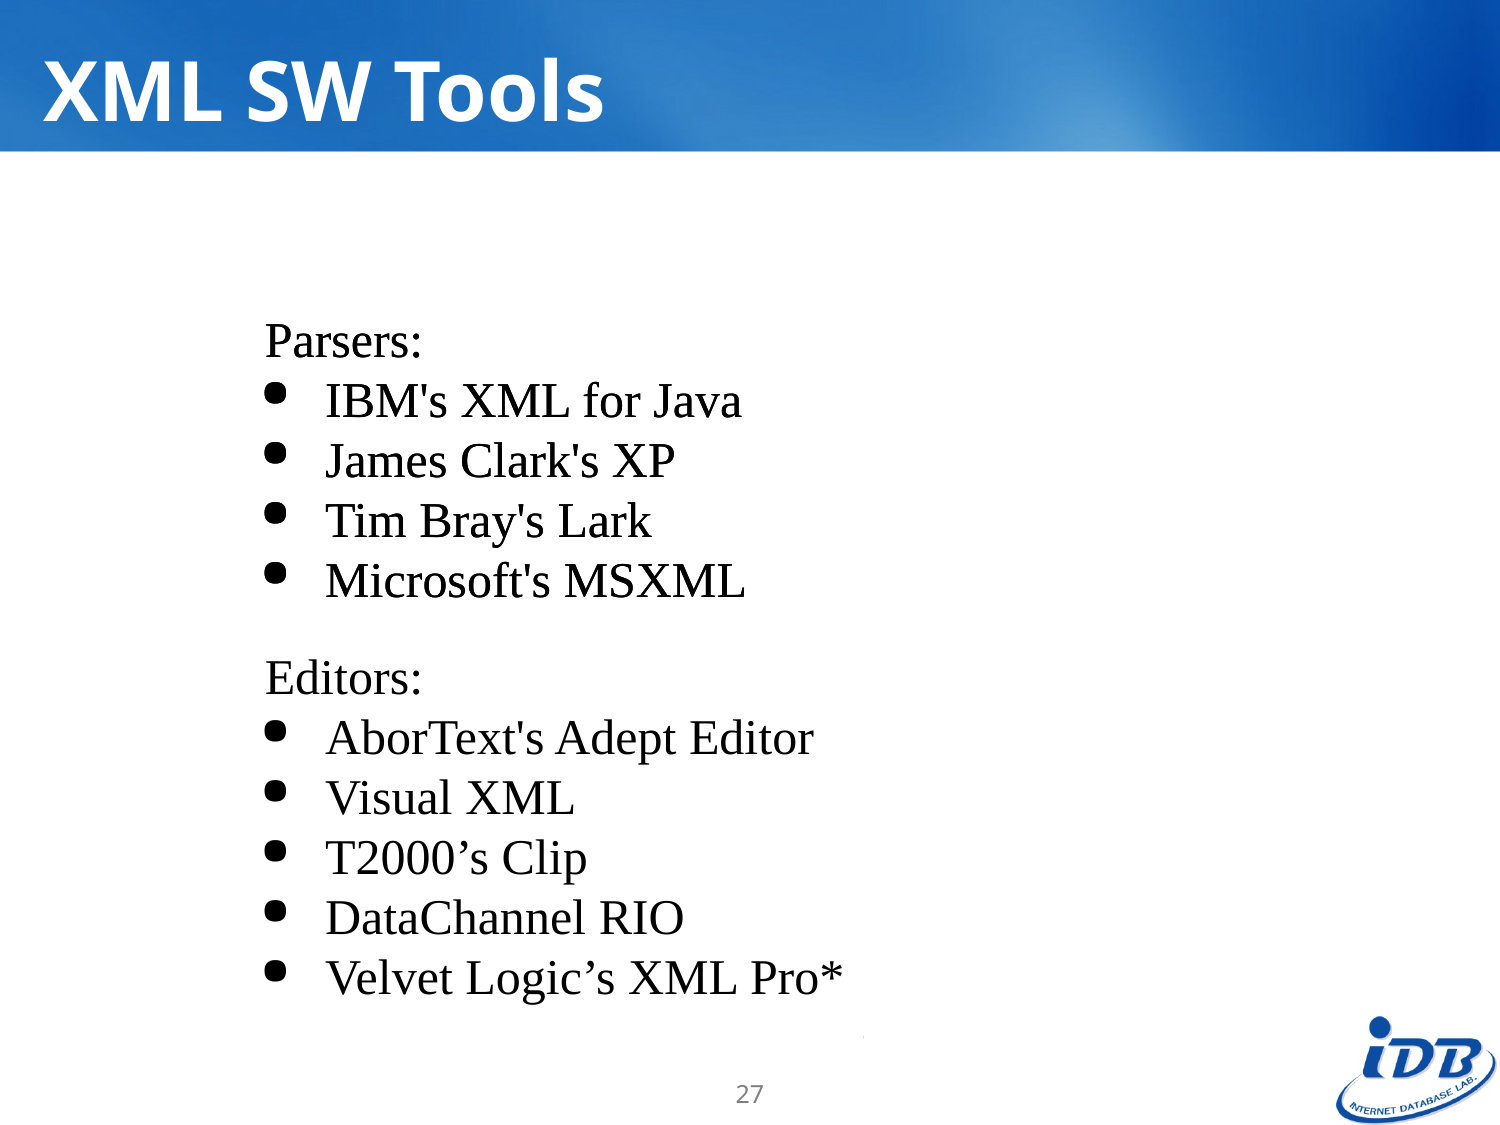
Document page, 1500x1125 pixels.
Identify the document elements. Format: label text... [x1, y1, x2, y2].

text_box Editors: AborText's Adept Editor Visual XML T2000’s Clip DataChannel RIO Velvet Logic’s XML Pro* [249, 637, 963, 1013]
slide_number 27 [688, 1078, 812, 1114]
title XML SW Tools [28, 23, 1472, 153]
picture [0, 0, 1500, 1125]
text_box Parsers: IBM's XML for Java James Clark's XP Tim Bray's Lark Microsoft's MSXML [249, 299, 780, 615]
